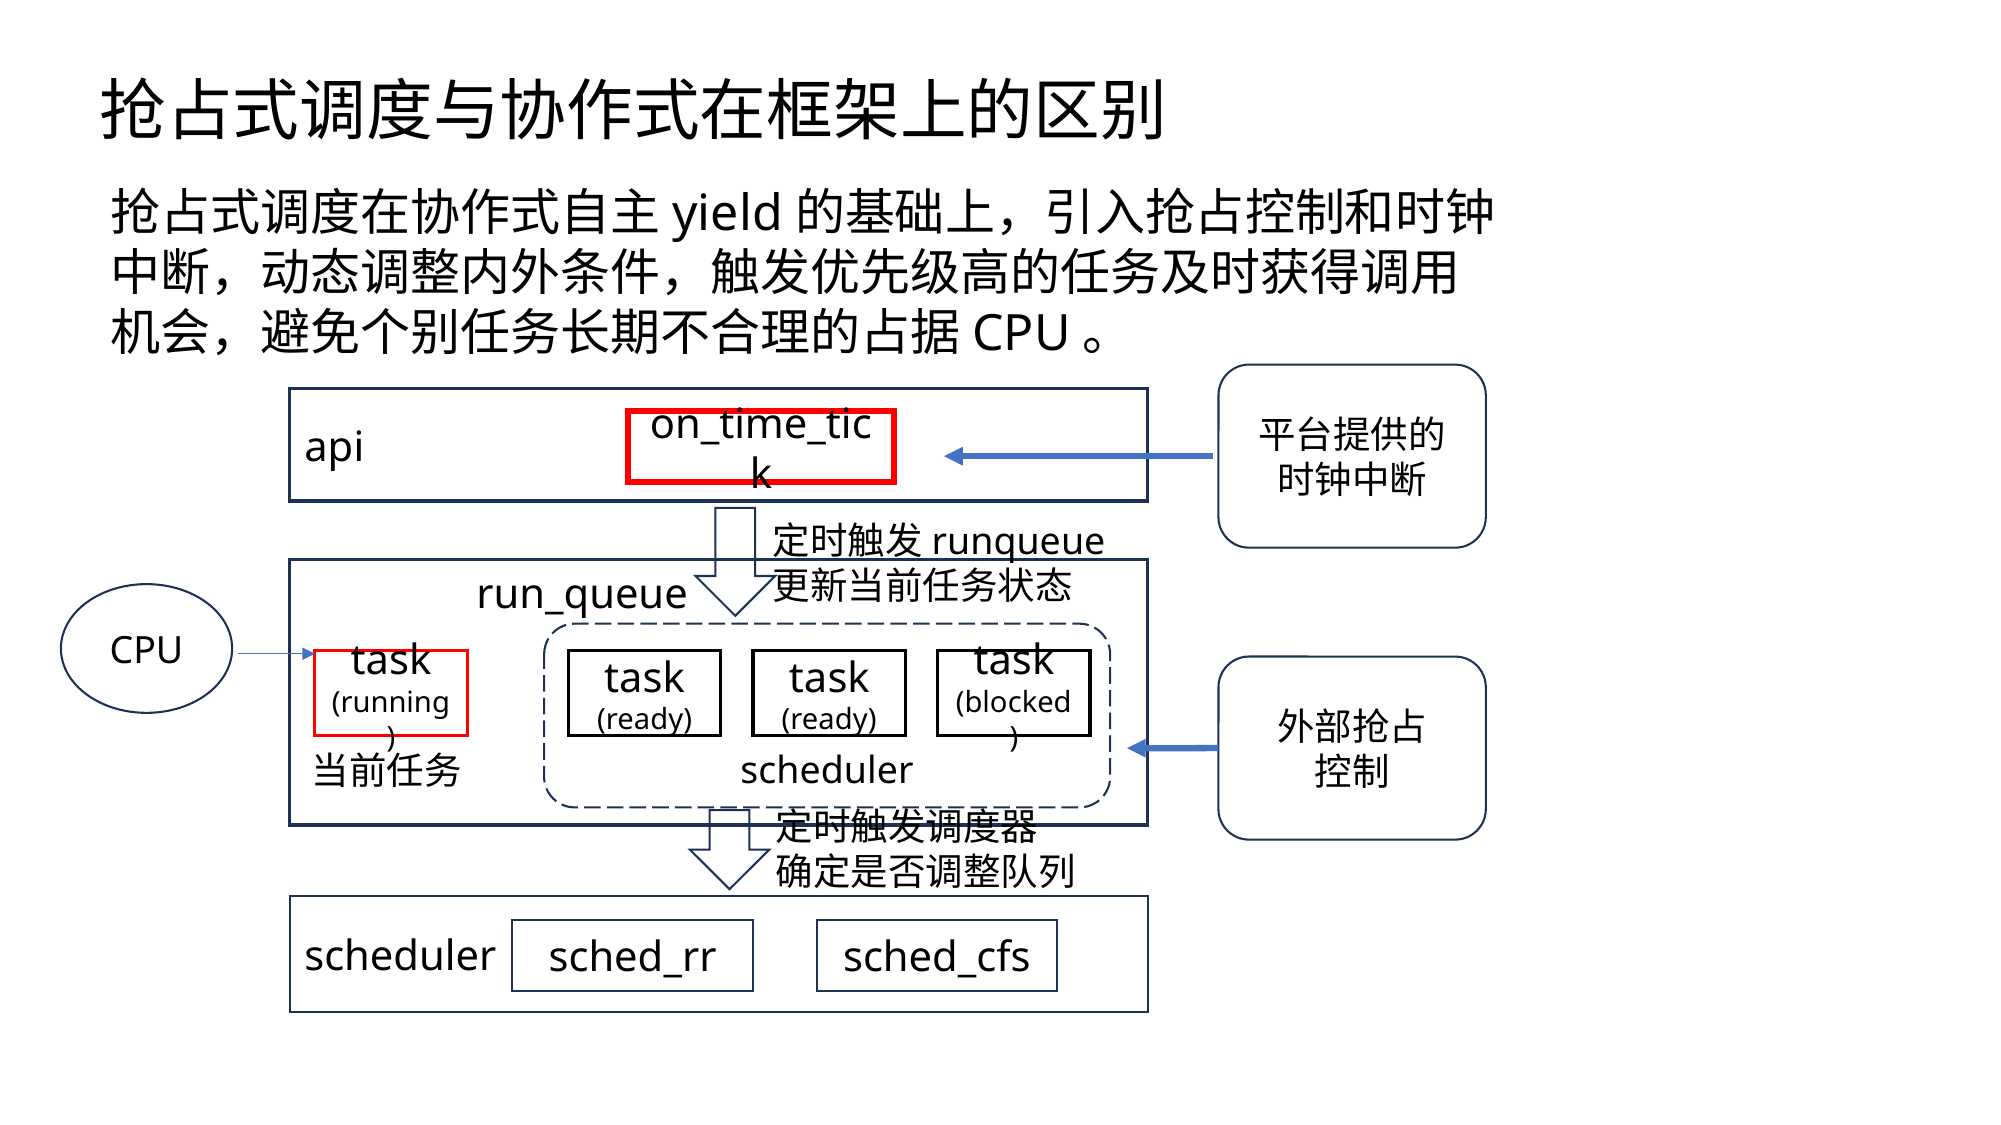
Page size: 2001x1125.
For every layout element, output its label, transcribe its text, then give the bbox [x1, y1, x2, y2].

text_box scheduler [543, 622, 1112, 809]
text_box run_queue [289, 559, 1149, 826]
text_box sched_rr [511, 919, 754, 992]
text_box task (running) [314, 649, 468, 737]
text_box [693, 506, 757, 618]
text_box 抢占式调度与协作式在框架上的区别 [84, 60, 1219, 156]
text_box 抢占式调度在协作式自主yield的基础上，引入抢占控制和时钟中断，动态调整内外条件，触发优先级高的任务及时获得调用机会，避免个别任务长期不合理的占据CPU。 [95, 172, 1520, 368]
text_box 外部抢占 控制 [1217, 655, 1487, 841]
text_box [687, 809, 760, 891]
text_box 当前任务 [297, 739, 479, 799]
text_box CPU [59, 583, 234, 714]
text_box scheduler [289, 895, 1149, 1013]
text_box 定时触发runqueue 更新当前任务状态 [757, 509, 1124, 614]
text_box 定时触发调度器 确定是否调整队列 [760, 795, 1127, 901]
text_box api [289, 387, 1149, 502]
text_box sched_cfs [816, 919, 1058, 992]
text_box 平台提供的时钟中断 [1217, 363, 1487, 549]
text_box on_time_tick [627, 410, 895, 483]
